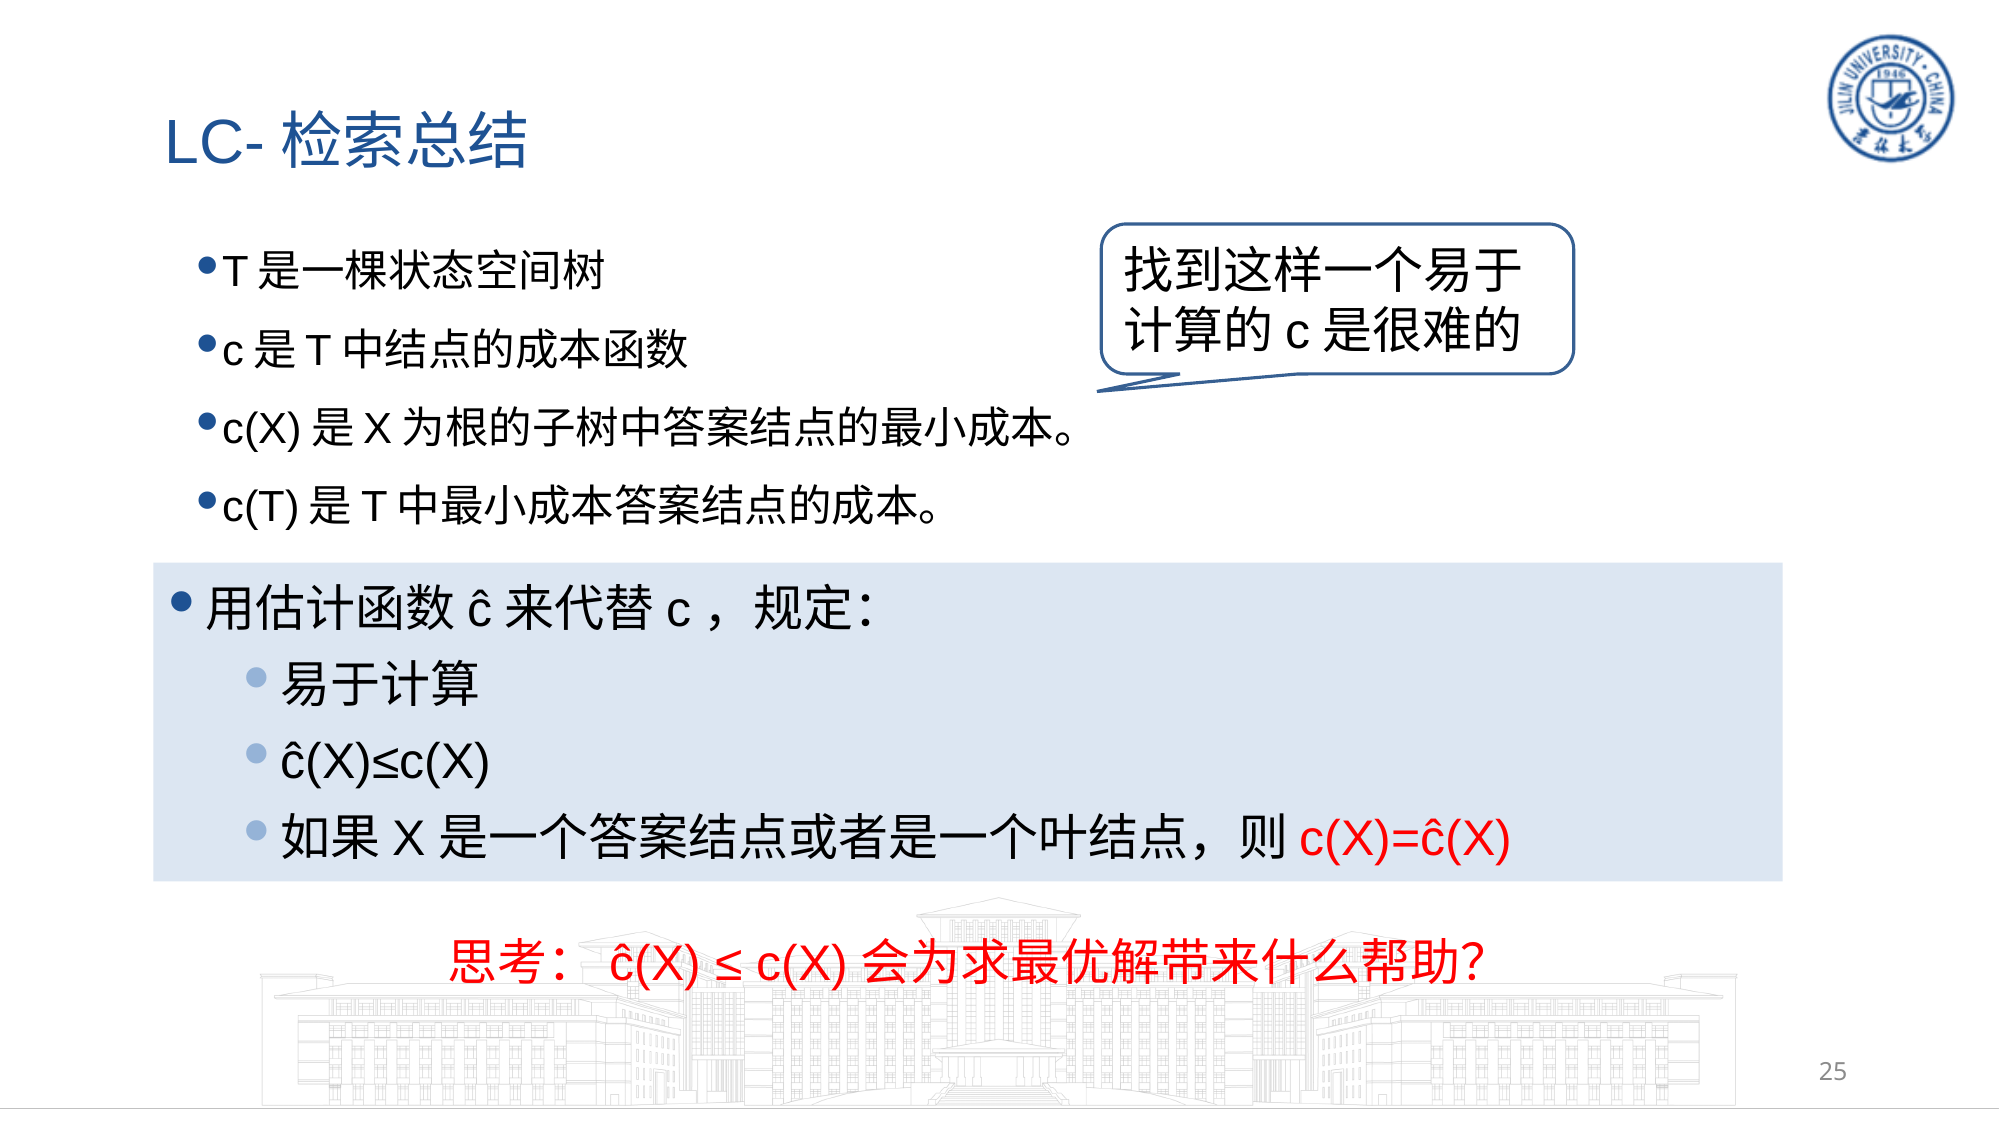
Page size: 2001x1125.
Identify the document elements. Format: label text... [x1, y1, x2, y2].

list T是一棵状态空间树 c是T中结点的成本函数 c(X)是X为根的子树中答案结点的最小成本。 c(T)是T中最小成本答案结点的成本。 [181, 209, 1867, 541]
text_box 思考：ĉ(X) ≤ c(X)会为求最优解带来什么帮助？ [432, 922, 1615, 998]
slide_number 25 [1412, 1042, 1863, 1103]
text_box B [0, 897, 1999, 1109]
title LC-检索总结 [149, 67, 1500, 220]
text_box 用估计函数ĉ来代替c，规定： 易于计算 ĉ(X)≤c(X) 如果X是一个答案结点或者是一个叶结点，则c(X)=ĉ(X) [153, 562, 1783, 882]
text_box 找到这样一个易于计算的c是很难的 [1096, 223, 1574, 392]
picture [1824, 15, 1965, 173]
